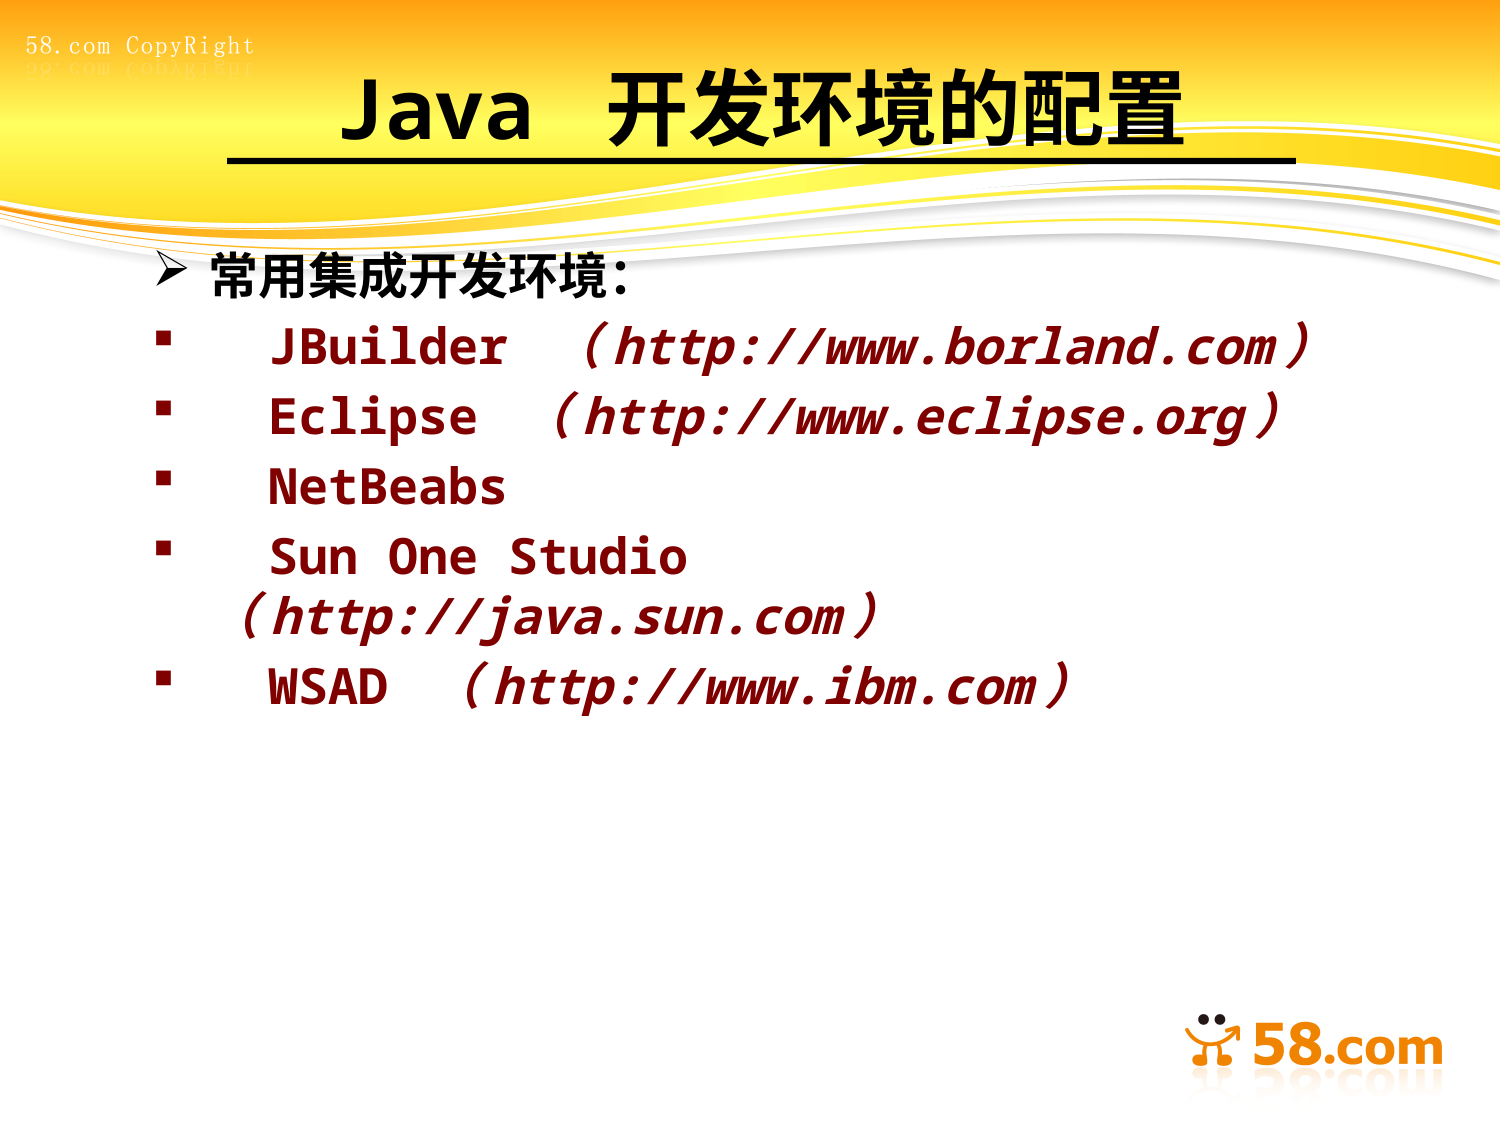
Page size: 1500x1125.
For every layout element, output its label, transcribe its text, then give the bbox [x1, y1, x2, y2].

picture [0, 0, 1500, 1125]
text_box Java 开发环境的配置 [102, 48, 1420, 164]
text_box 常用集成开发环境： JBuilder （http://www.borland.com） Eclipse （http://www.eclipse.org） NetBeabs Sun One Studio （http://java.sun.com） WSAD （http://www.ibm.com） [137, 237, 1413, 975]
